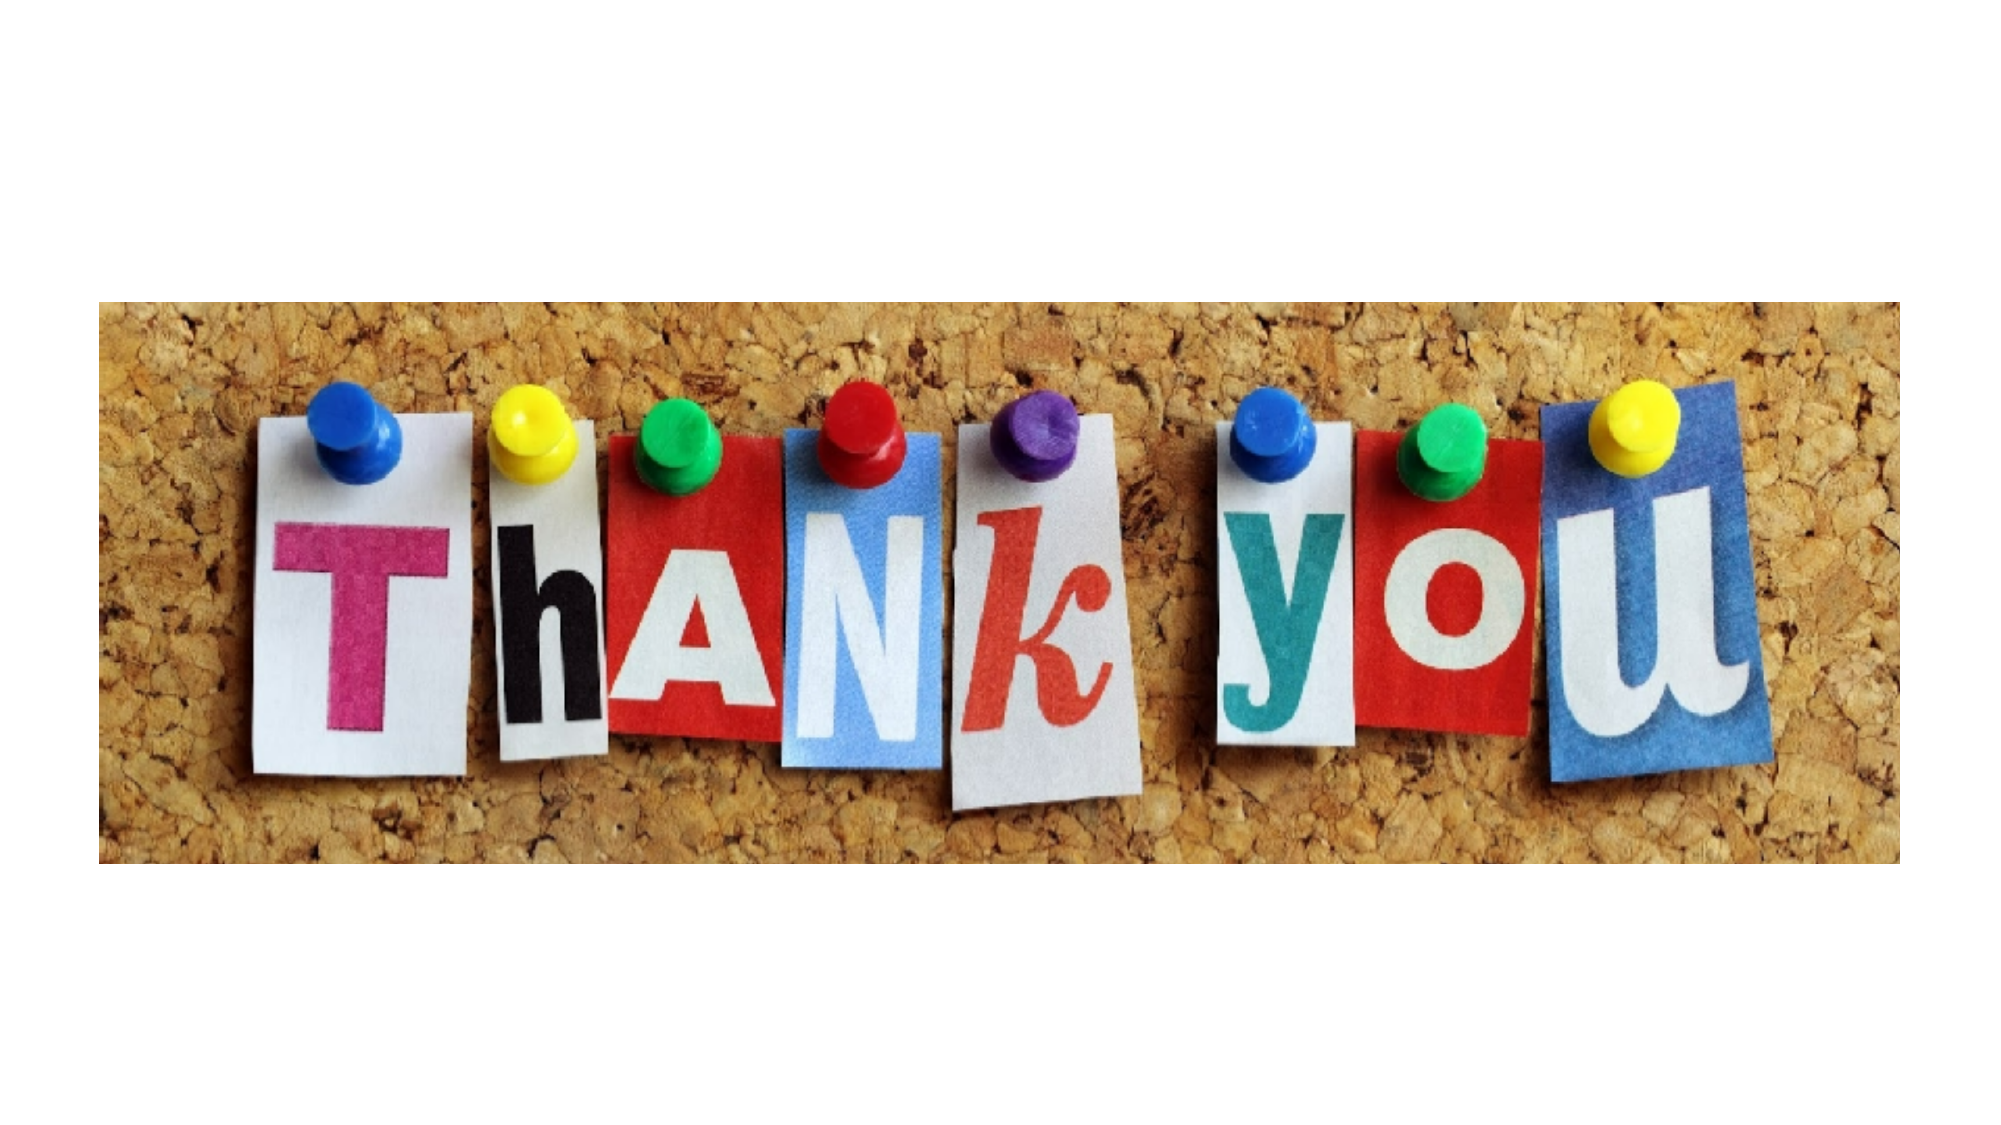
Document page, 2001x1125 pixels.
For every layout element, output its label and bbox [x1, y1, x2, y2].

picture [99, 302, 1900, 864]
